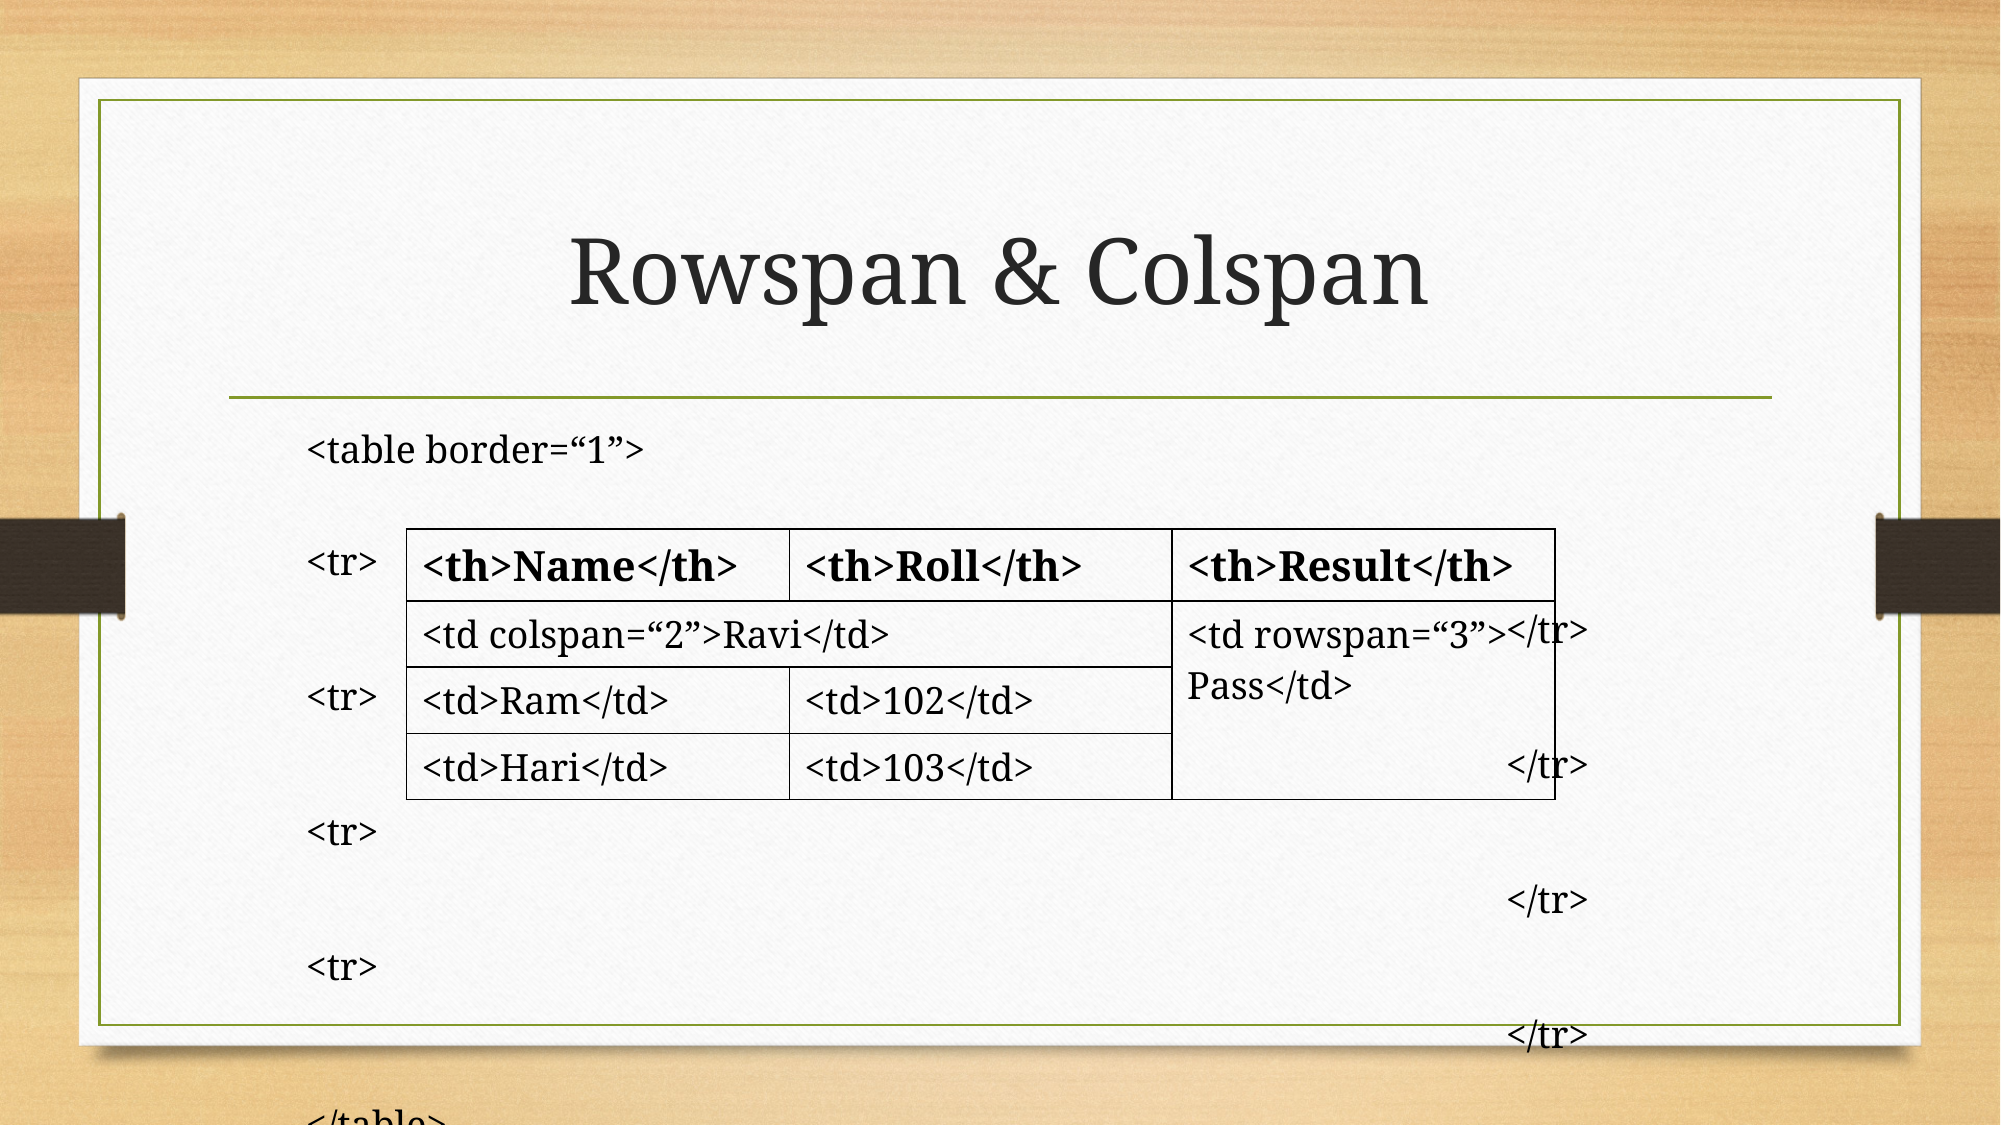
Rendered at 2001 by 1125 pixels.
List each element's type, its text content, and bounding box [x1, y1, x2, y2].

title Rowspan & Colspan [212, 161, 1788, 375]
table_cell <td rowspan=“3”> Pass</td> [1173, 602, 1554, 799]
table_cell <td>103</td> [790, 734, 1171, 799]
table_header <th>Roll</th> [790, 530, 1171, 600]
table_cell <td>102</td> [790, 668, 1171, 733]
table_cell <td colspan=“2”>Ravi</td> [407, 602, 1171, 666]
table_header <th>Name</th> [407, 530, 789, 600]
table_cell <td>Ram</td> [407, 668, 789, 733]
table_cell <td>Hari</td> [407, 734, 789, 799]
text_box ﻿<table border=“1”> <tr> </tr> <tr> </tr> <tr> </tr> <tr> </tr> </table> [291, 418, 1788, 1125]
picture [0, 0, 2001, 1125]
table_header <th>Result</th> [1173, 530, 1554, 600]
